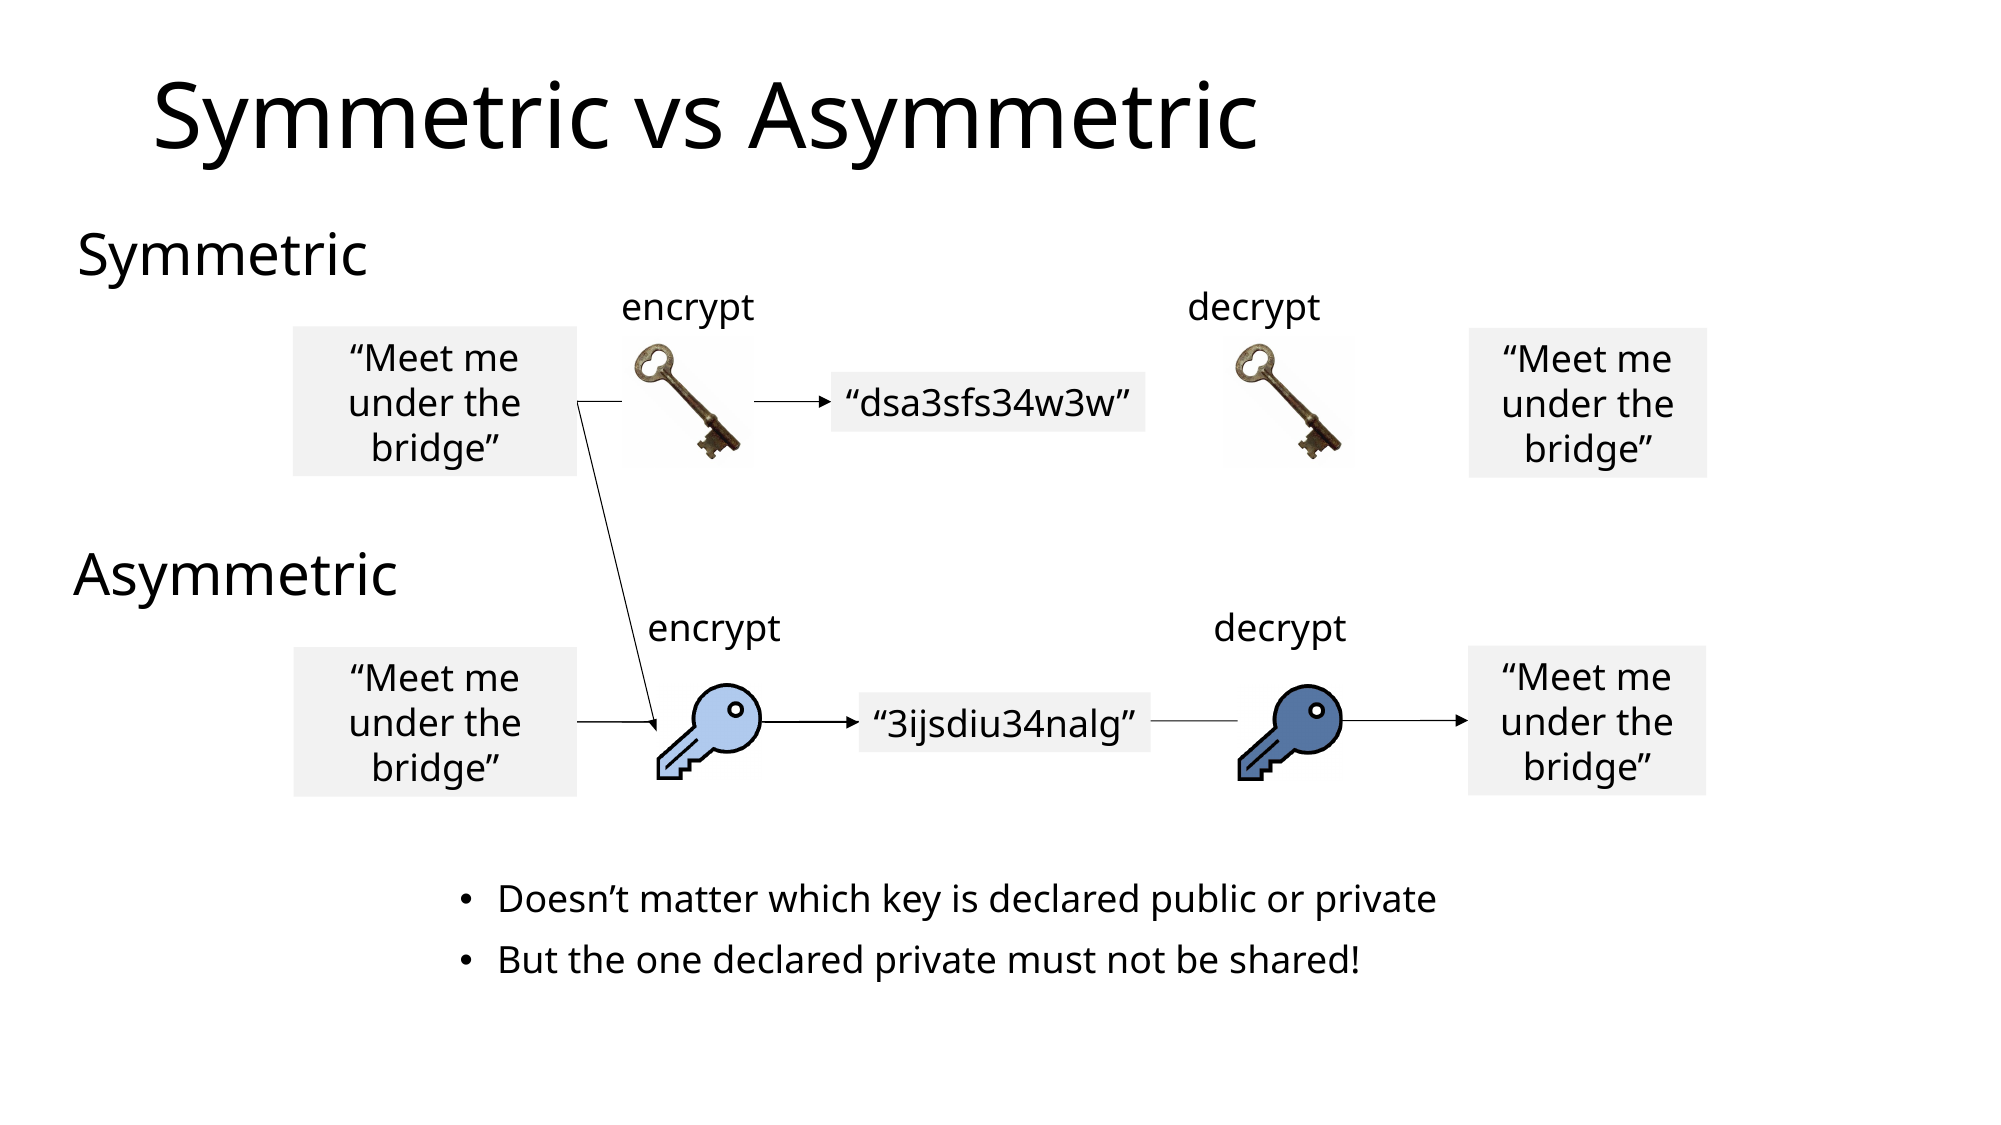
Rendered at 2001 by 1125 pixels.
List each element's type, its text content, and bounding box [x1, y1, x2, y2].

text_box “Meet me under the bridge” [293, 647, 577, 797]
text_box encrypt [606, 275, 770, 336]
text_box “Meet me under the bridge” [1468, 645, 1707, 796]
title Symmetric vs Asymmetric [137, 59, 1863, 178]
text_box Asymmetric [58, 529, 480, 615]
text_box “Meet me under the bridge” [292, 326, 577, 477]
text_box “3ijsdiu34nalg” [858, 723, 1151, 753]
text_box “dsa3sfs34w3w” [831, 404, 1146, 432]
text_box “Meet me under the bridge” [1468, 327, 1708, 478]
text_box Symmetric [62, 209, 435, 294]
text_box “dsa3sfs34w3w” [831, 371, 1146, 402]
picture [622, 336, 754, 468]
text_box decrypt [1172, 275, 1336, 336]
text_box decrypt [1198, 596, 1362, 657]
list Doesn’t matter which key is declared public or private But the one declared private must not be shared! [444, 872, 1565, 1015]
text_box “3ijsdiu34nalg” [858, 692, 1151, 721]
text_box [656, 683, 762, 780]
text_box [1237, 684, 1343, 781]
text_box encrypt [632, 596, 796, 657]
picture [1223, 336, 1355, 468]
